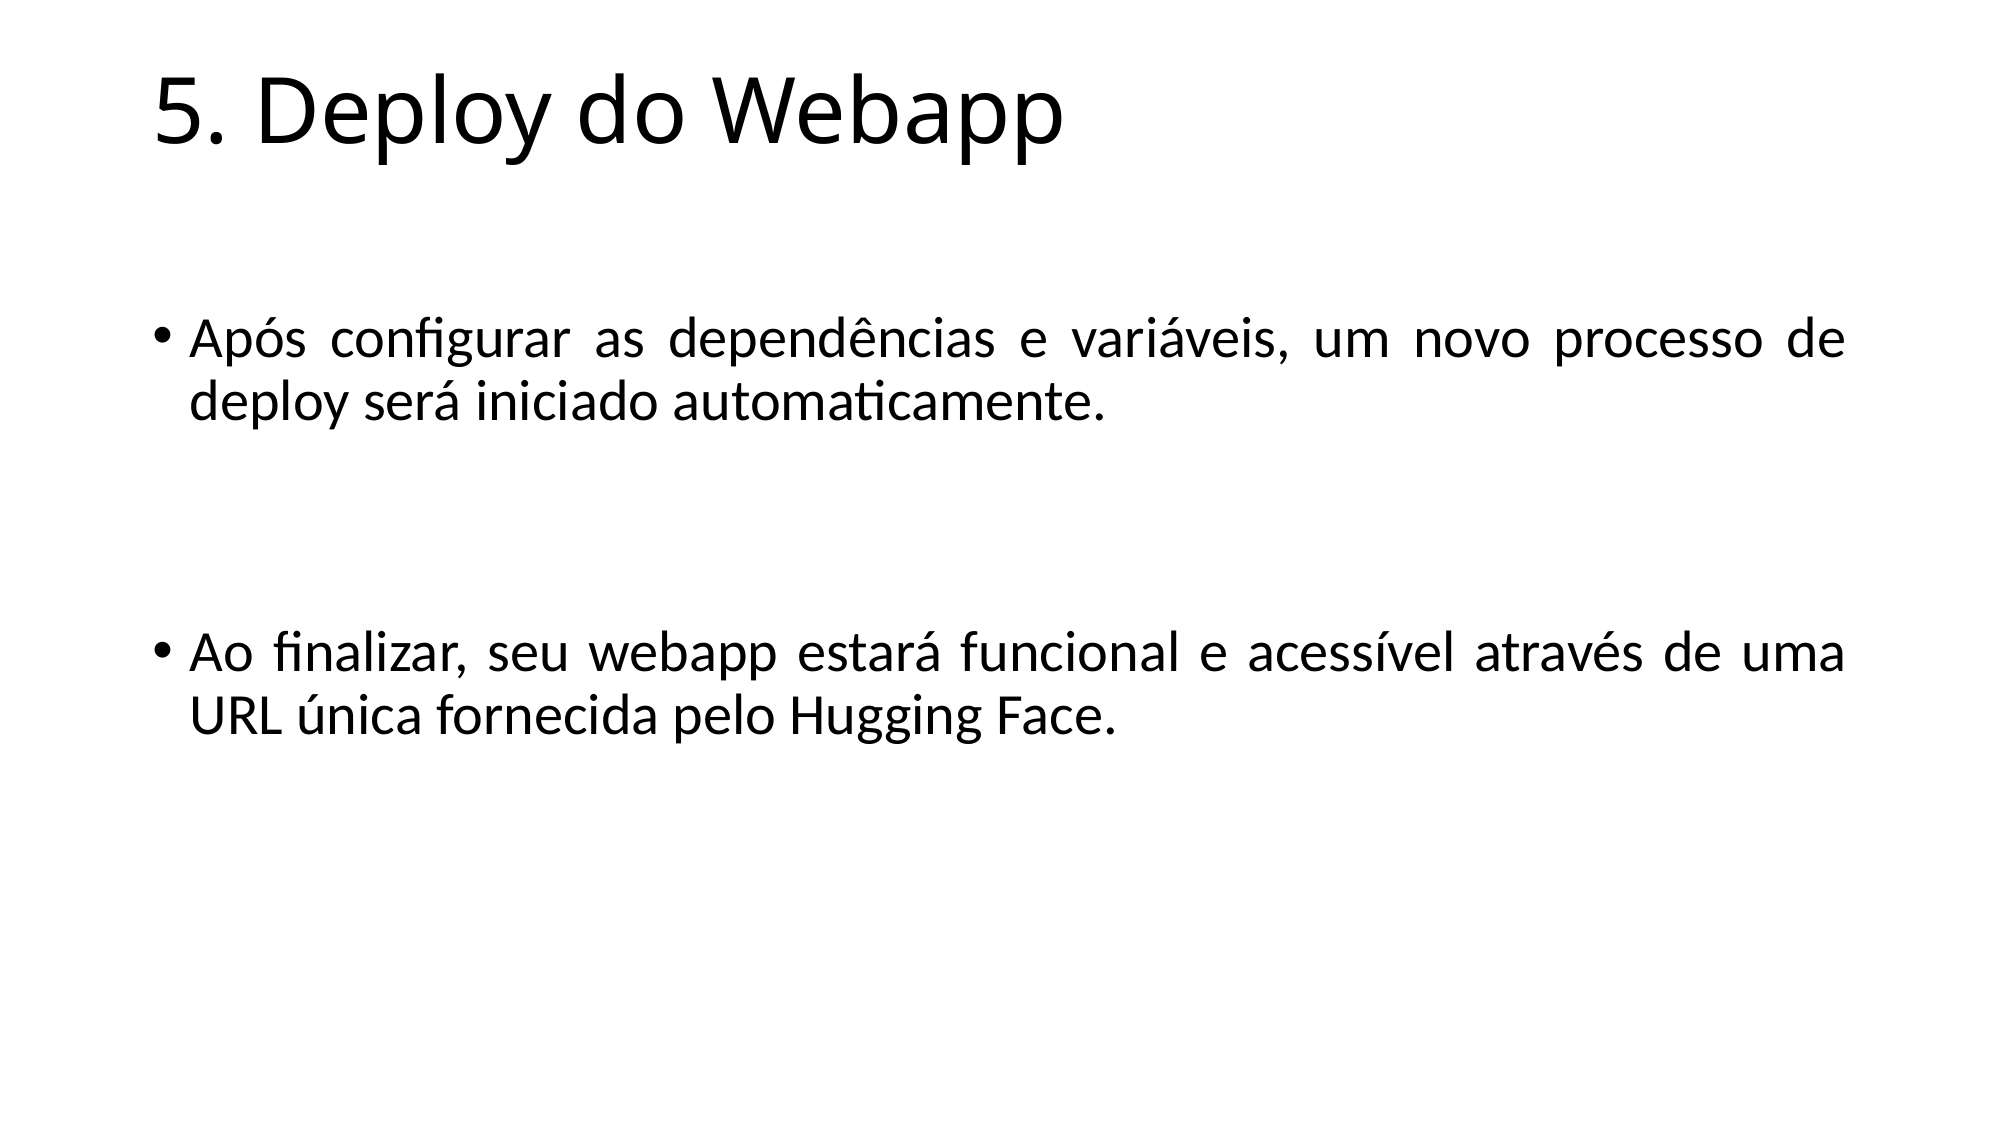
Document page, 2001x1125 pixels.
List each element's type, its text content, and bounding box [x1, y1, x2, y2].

list Após configurar as dependências e variáveis, um novo processo de deploy será iniciado automaticamente. Ao finalizar, seu webapp estará funcional e acessível através de uma URL única fornecida pelo Hugging Face. [137, 299, 1863, 1014]
title 5. Deploy do Webapp [137, 59, 1863, 278]
